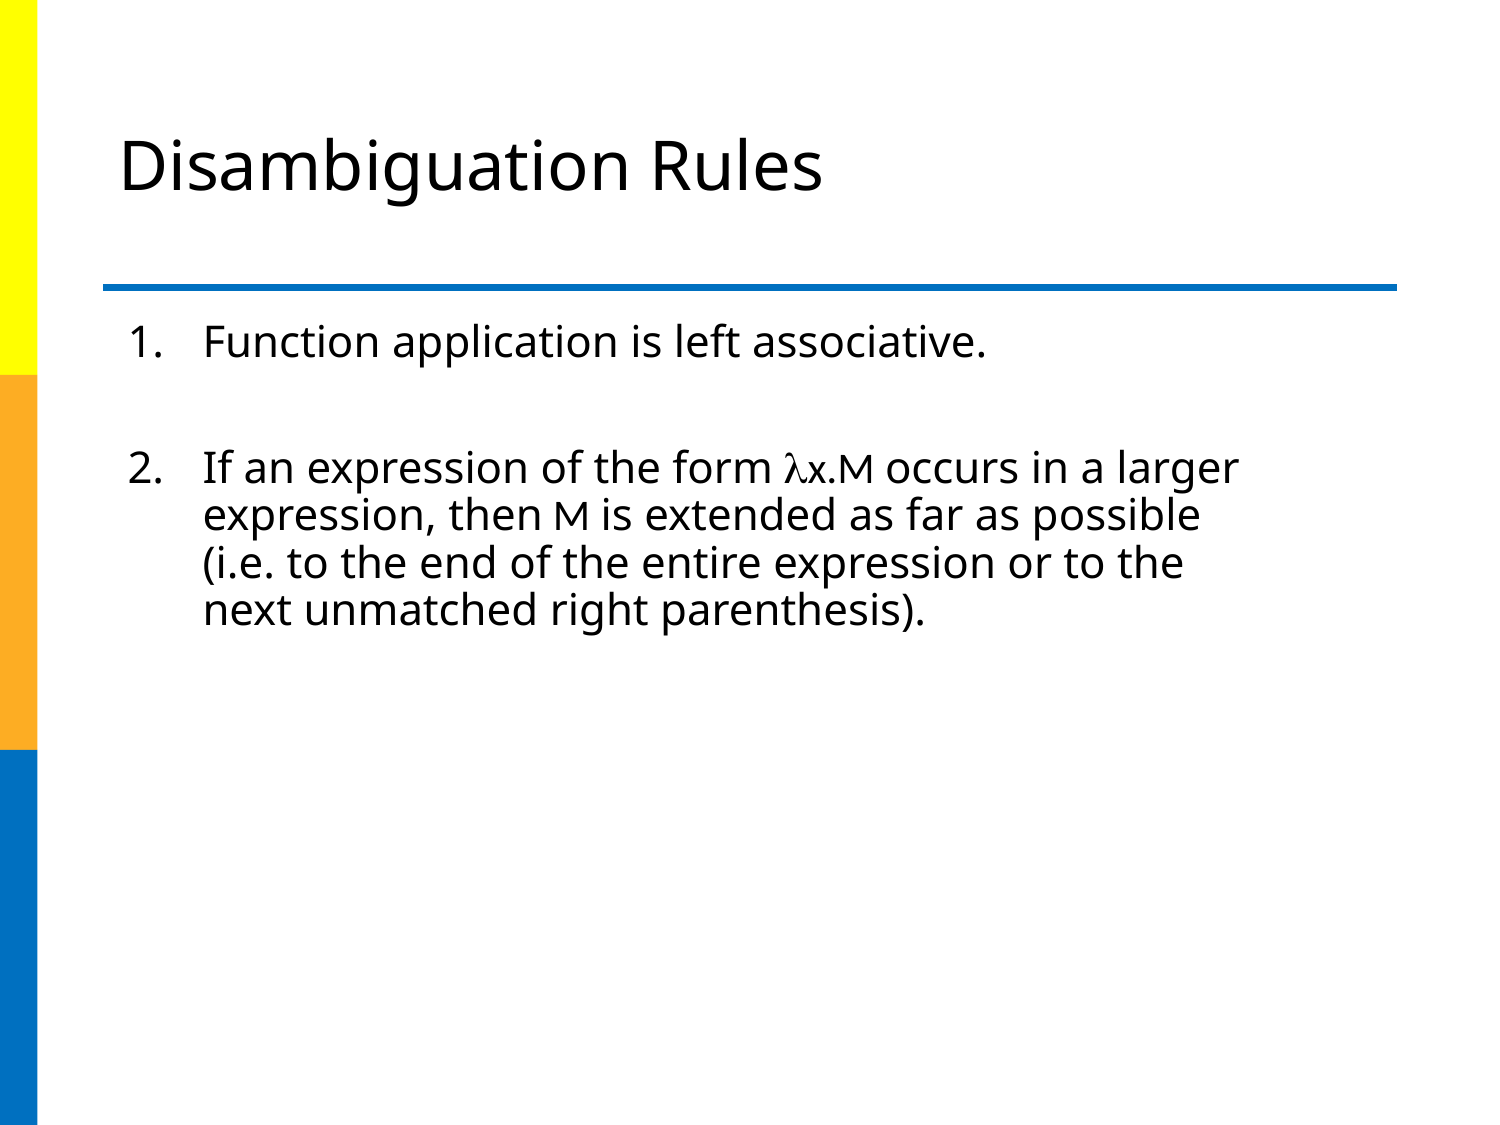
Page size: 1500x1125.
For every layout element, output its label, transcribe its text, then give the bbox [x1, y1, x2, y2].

list Function application is left associative. If an expression of the form x.M occurs in a larger expression, then M is extended as far as possible (i.e. to the end of the entire expression or to the next unmatched right parenthesis). [112, 312, 1275, 988]
title Disambiguation Rules [103, 59, 1397, 278]
